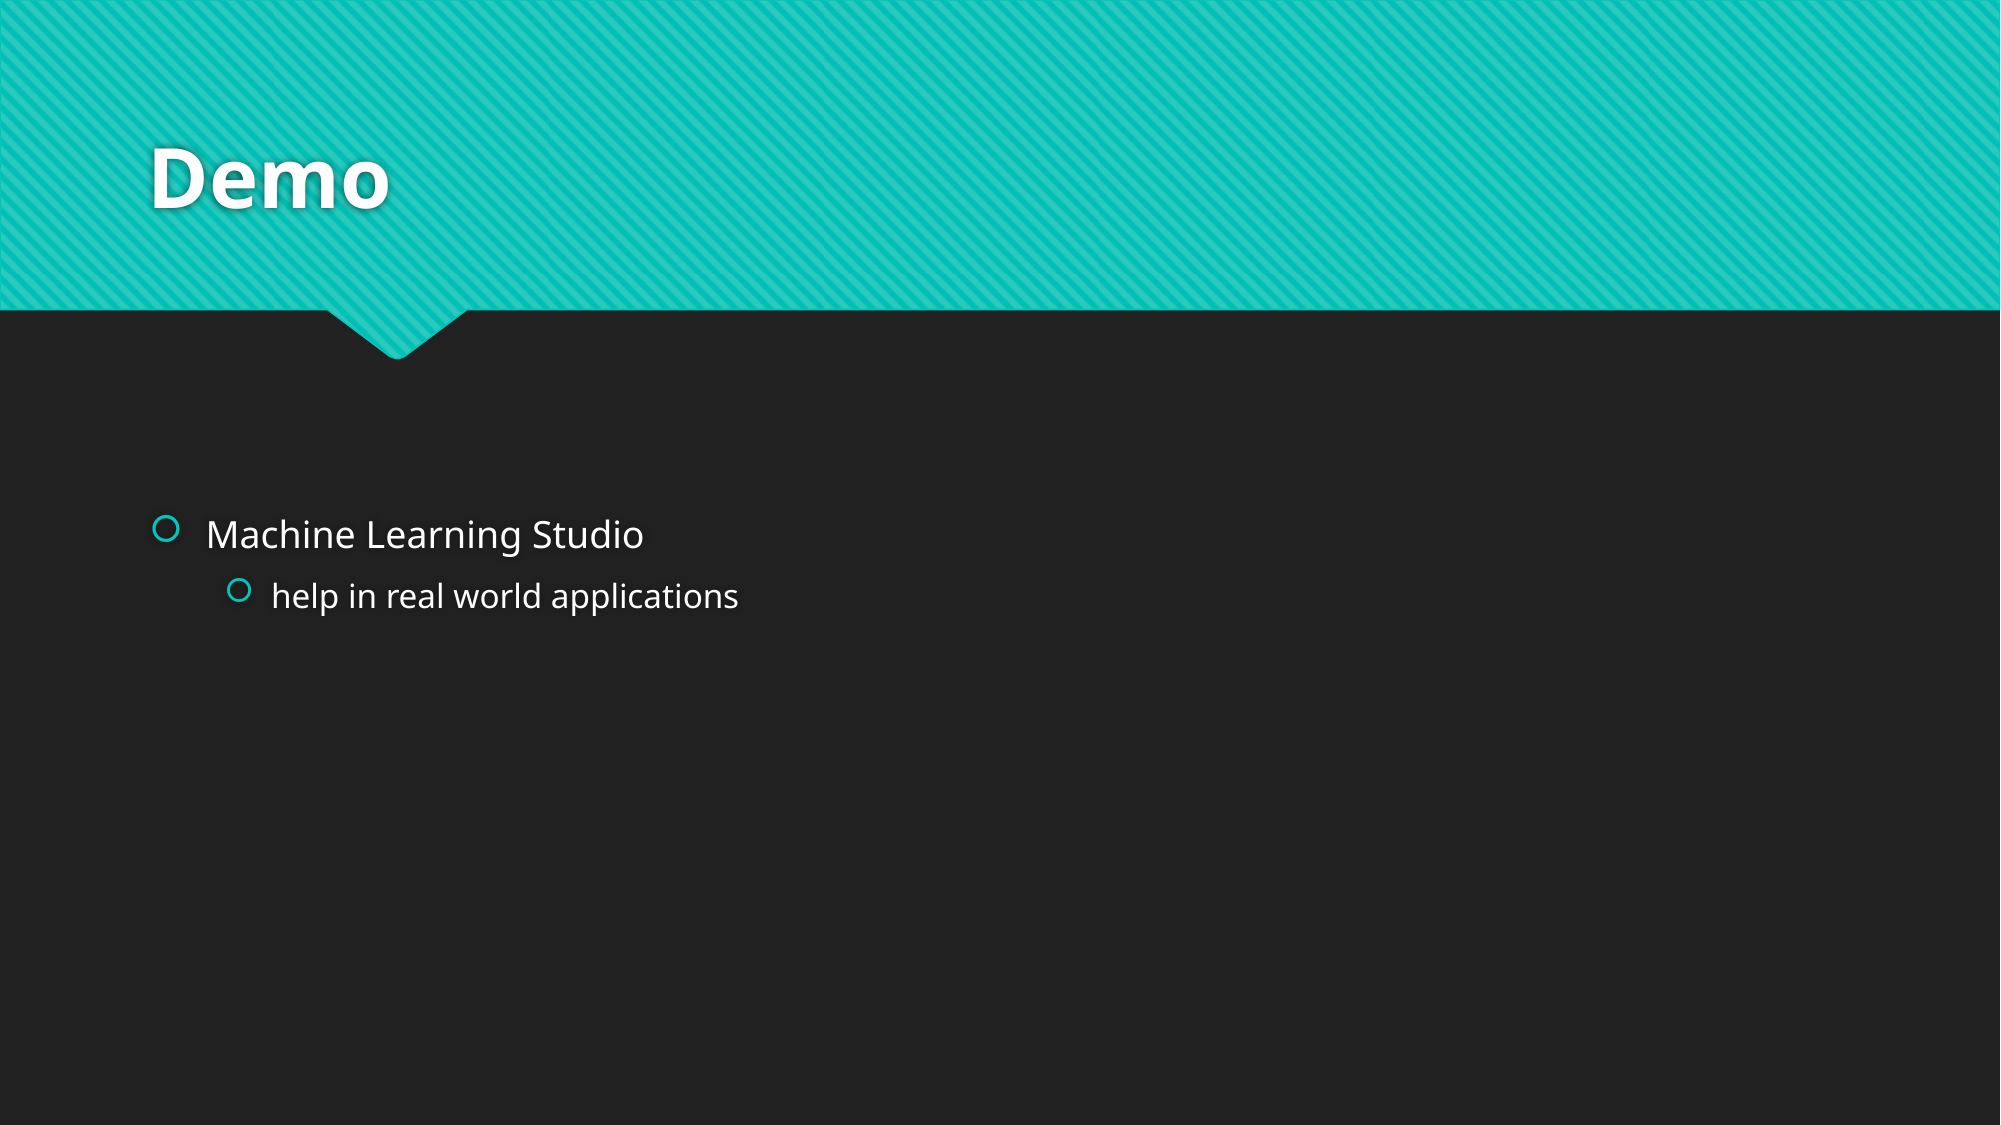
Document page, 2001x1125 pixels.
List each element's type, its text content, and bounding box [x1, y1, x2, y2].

list Machine Learning Studio help in real world applications [134, 364, 1866, 962]
title Demo [132, 73, 1868, 233]
